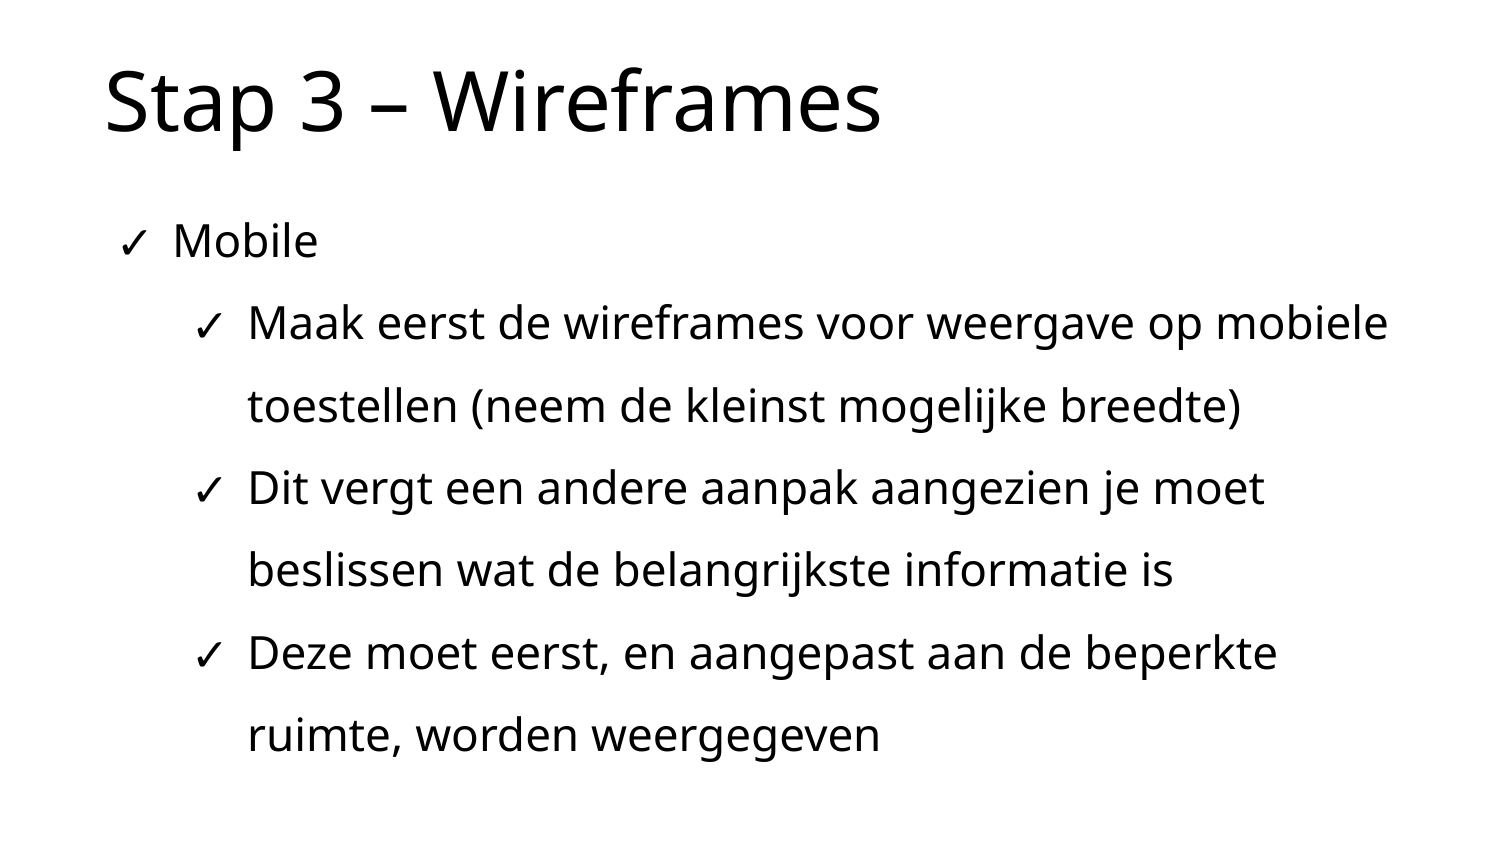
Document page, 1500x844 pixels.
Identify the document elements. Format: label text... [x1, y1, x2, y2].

text_box Mobile Maak eerst de wireframes voor weergave op mobiele toestellen (neem de kleinst mogelijke breedte) Dit vergt een andere aanpak aangezien je moet beslissen wat de belangrijkste informatie is Deze moet eerst, en aangepast aan de beperkte ruimte, worden weergegeven [82, 176, 1442, 626]
text_box Stap 3 – Wireframes [89, 40, 1496, 128]
